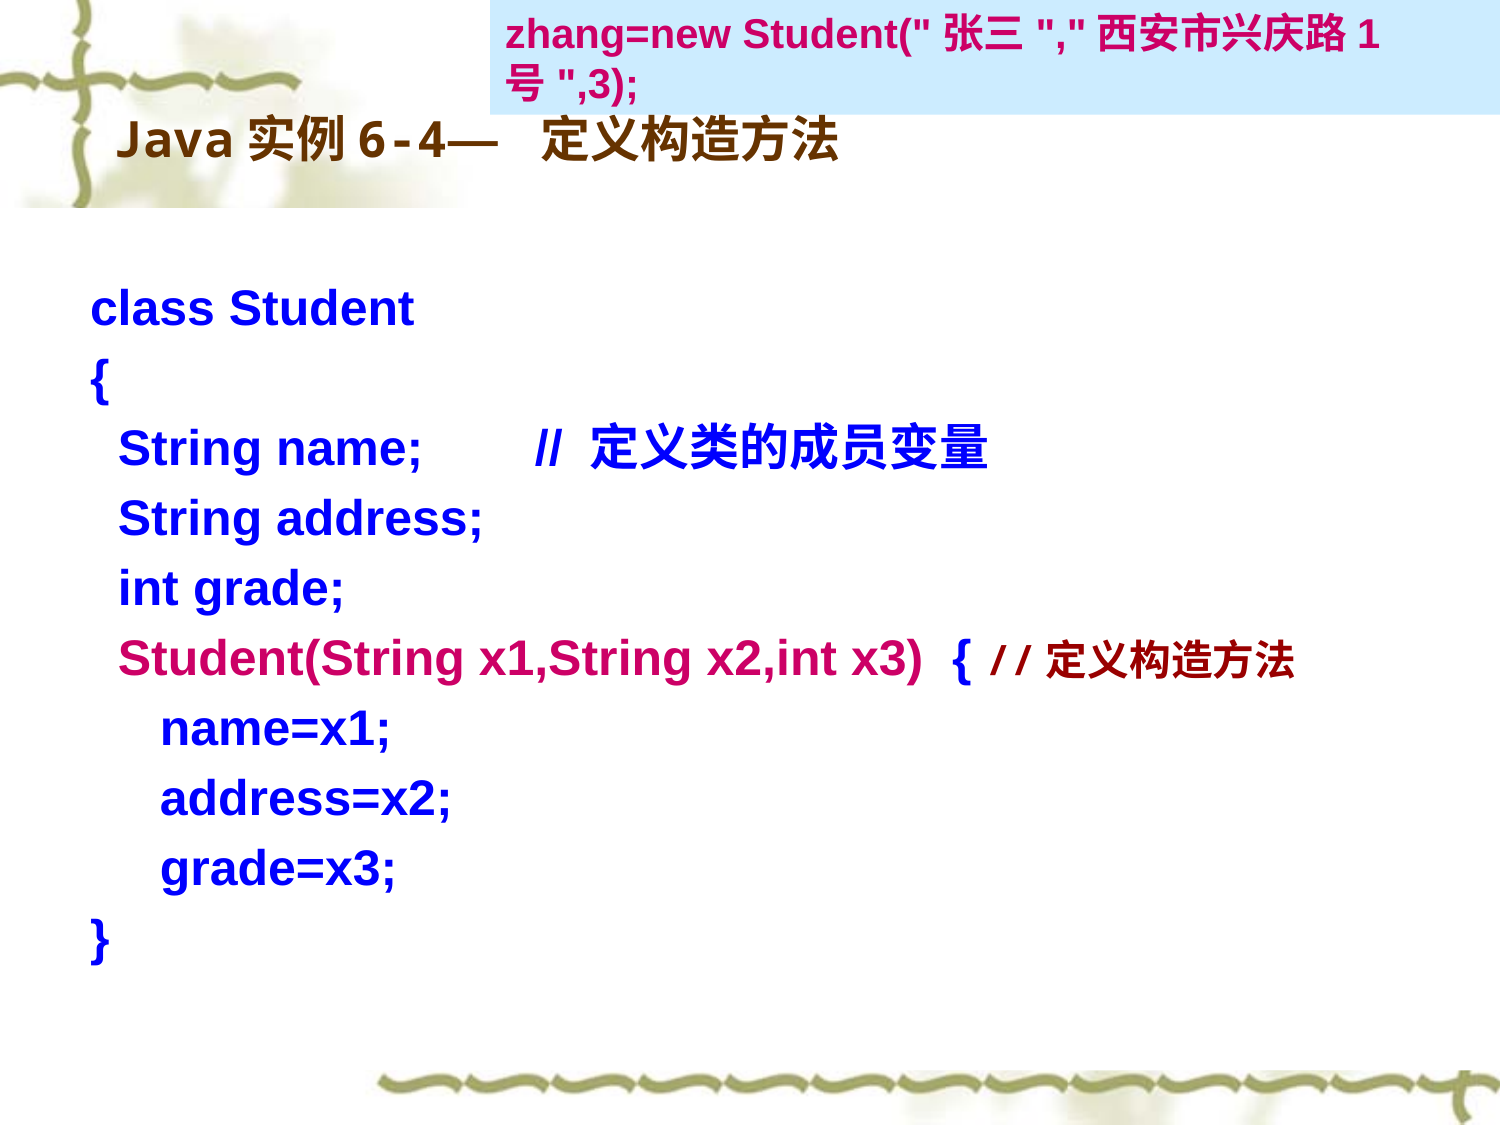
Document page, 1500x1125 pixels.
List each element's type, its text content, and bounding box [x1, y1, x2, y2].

list class Student { String name; // 定义类的成员变量 String address; int grade; Student(String x1,String x2,int x3) { //定义构造方法 name=x1; address=x2; grade=x3; } [0, 207, 1500, 1071]
title Java实例6-4— 定义构造方法 [98, 89, 1500, 185]
text_box zhang=new Student("张三","西安市兴庆路1号",3); [490, 0, 1500, 115]
picture [0, 0, 1500, 207]
picture [0, 1071, 1500, 1125]
